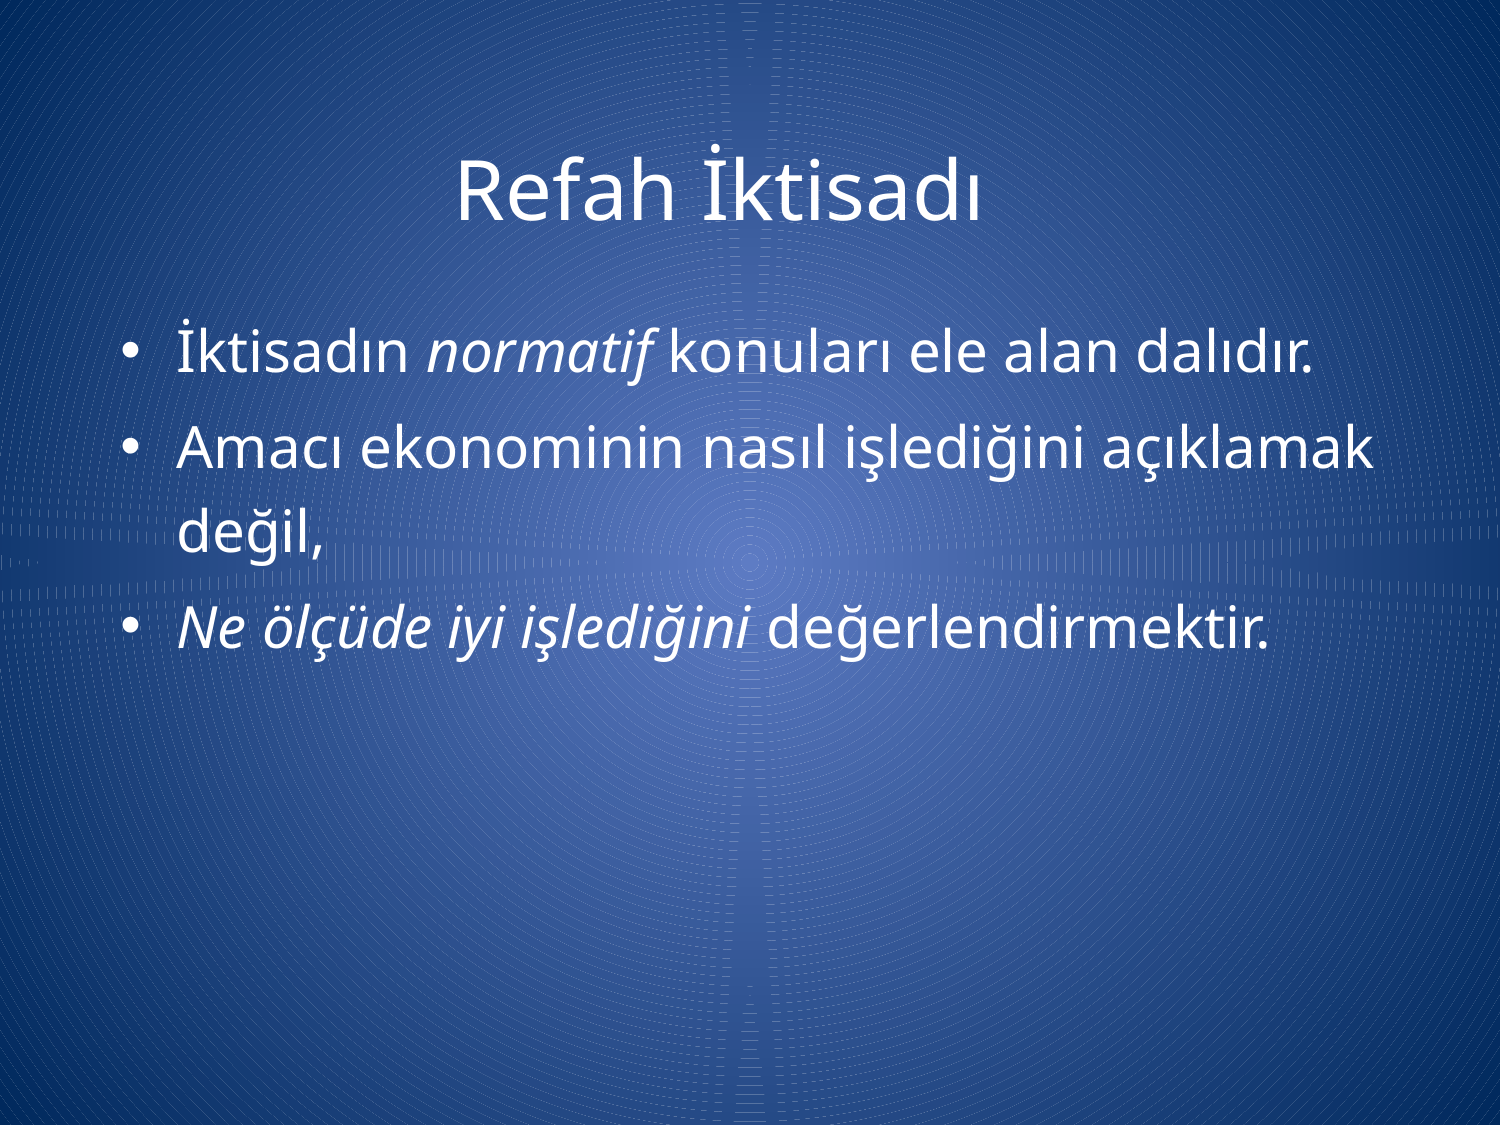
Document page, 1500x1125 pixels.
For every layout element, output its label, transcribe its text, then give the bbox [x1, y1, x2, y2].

list İktisadın normatif konuları ele alan dalıdır. Amacı ekonominin nasıl işlediğini açıklamak değil, Ne ölçüde iyi işlediğini değerlendirmektir. [105, 292, 1411, 1036]
title Refah İktisadı [81, 93, 1358, 282]
